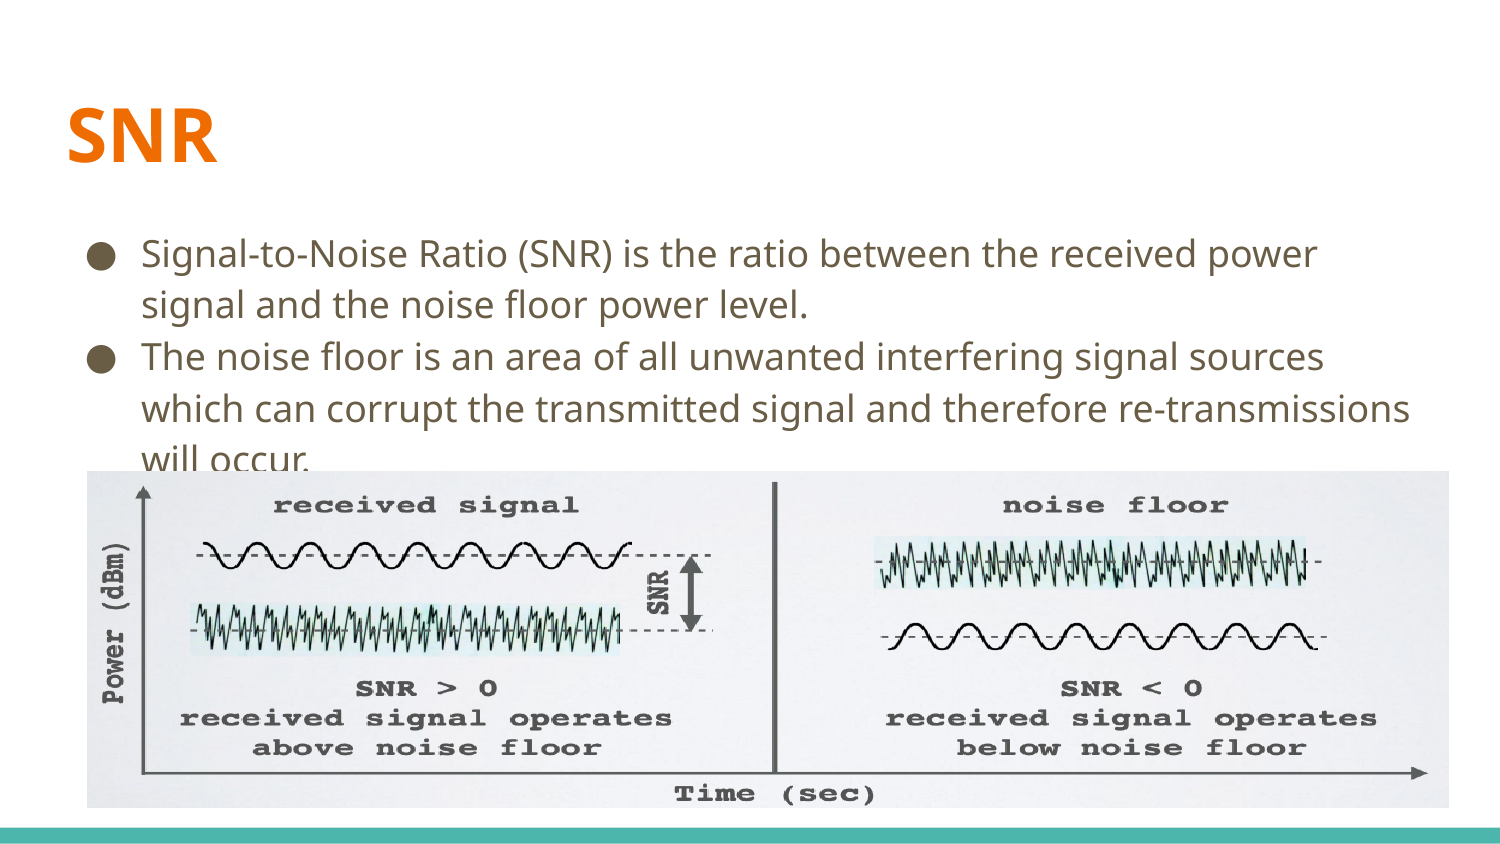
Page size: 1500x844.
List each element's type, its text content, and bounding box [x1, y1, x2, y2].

title SNR [51, 72, 1449, 189]
list Signal-to-Noise Ratio (SNR) is the ratio between the received power signal and the noise floor power level. The noise floor is an area of all unwanted interfering signal sources which can corrupt the transmitted signal and therefore re-transmissions will occur. [51, 207, 1449, 750]
picture [86, 470, 1450, 808]
